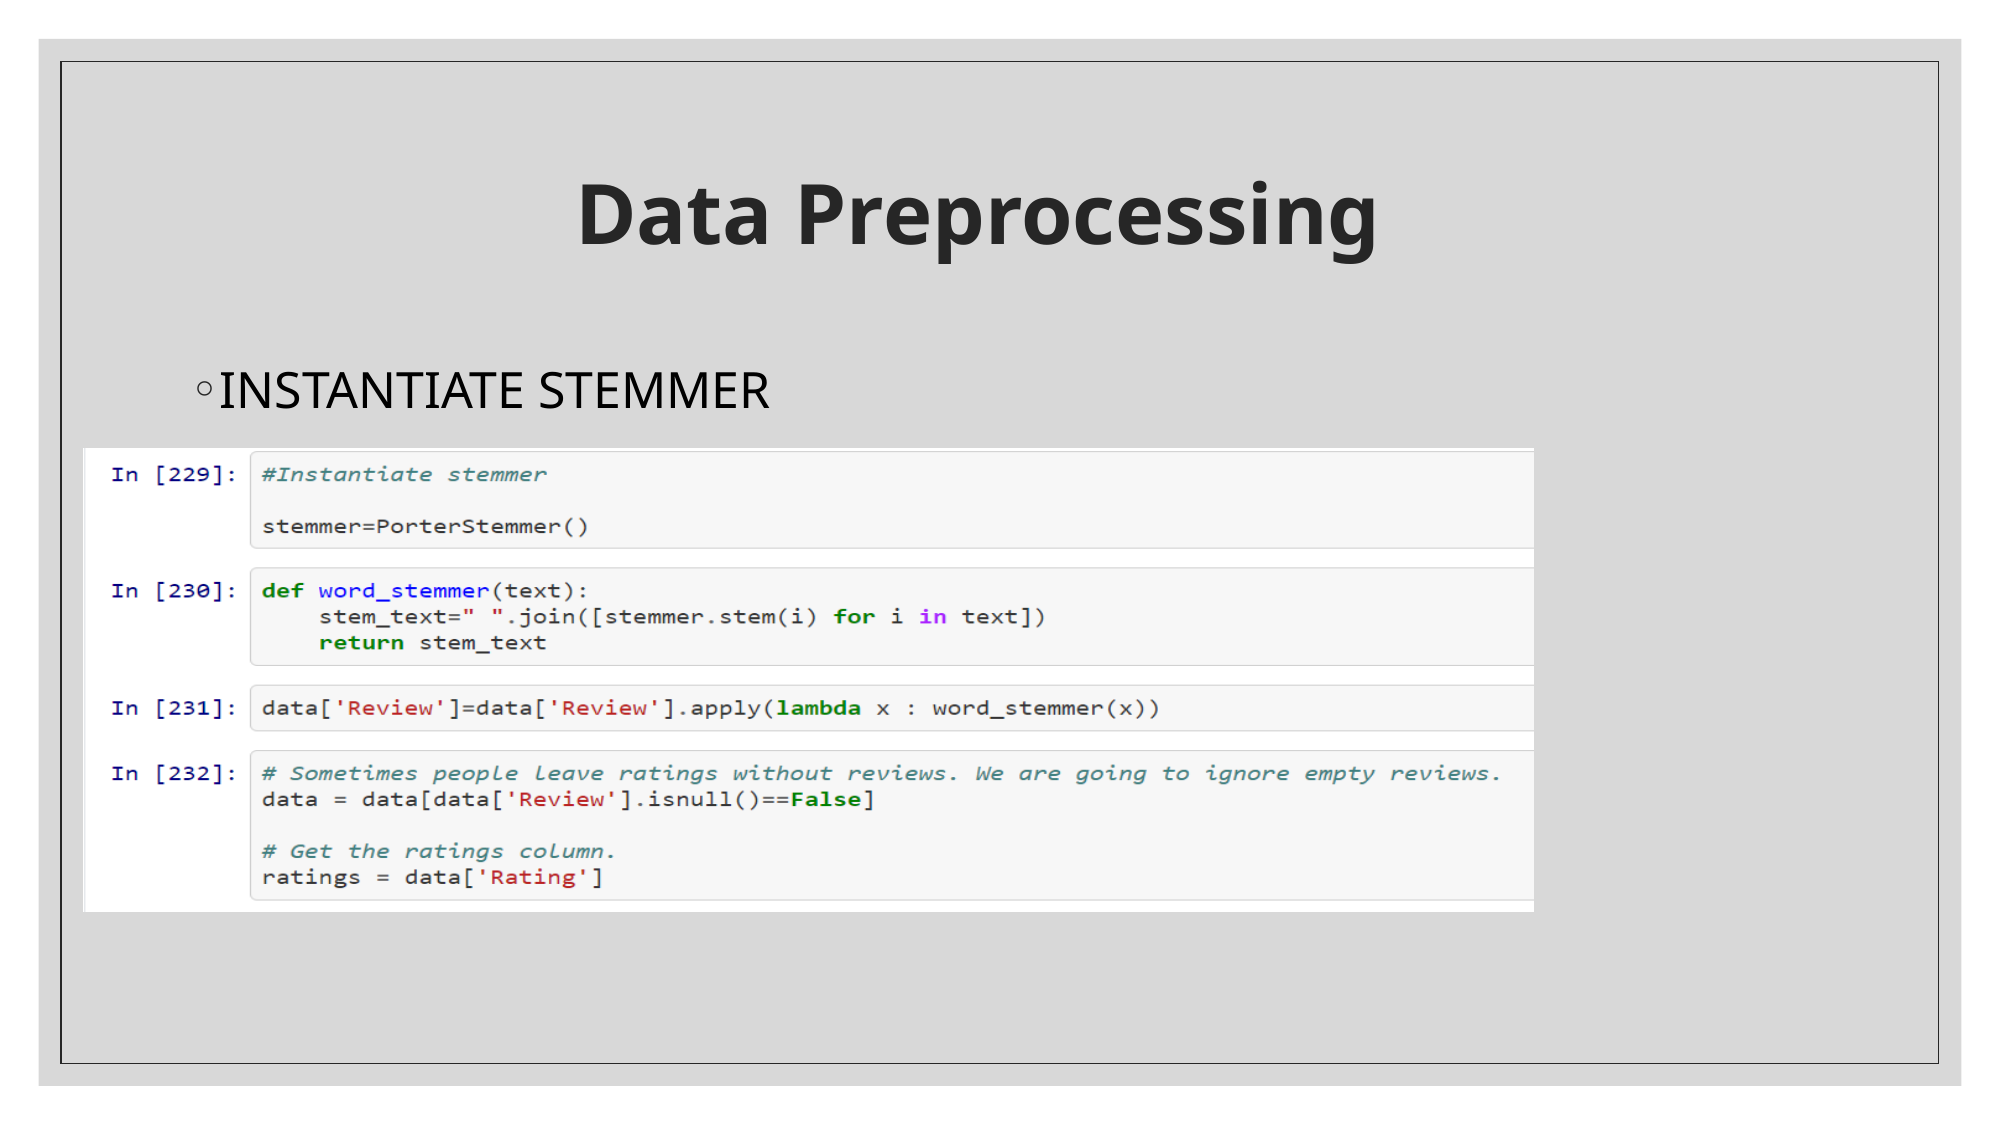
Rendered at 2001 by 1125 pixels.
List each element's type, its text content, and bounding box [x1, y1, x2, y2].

title Data Preprocessing [174, 105, 1825, 331]
list INSTANTIATE STEMMER [174, 345, 1825, 977]
picture [83, 448, 1534, 912]
